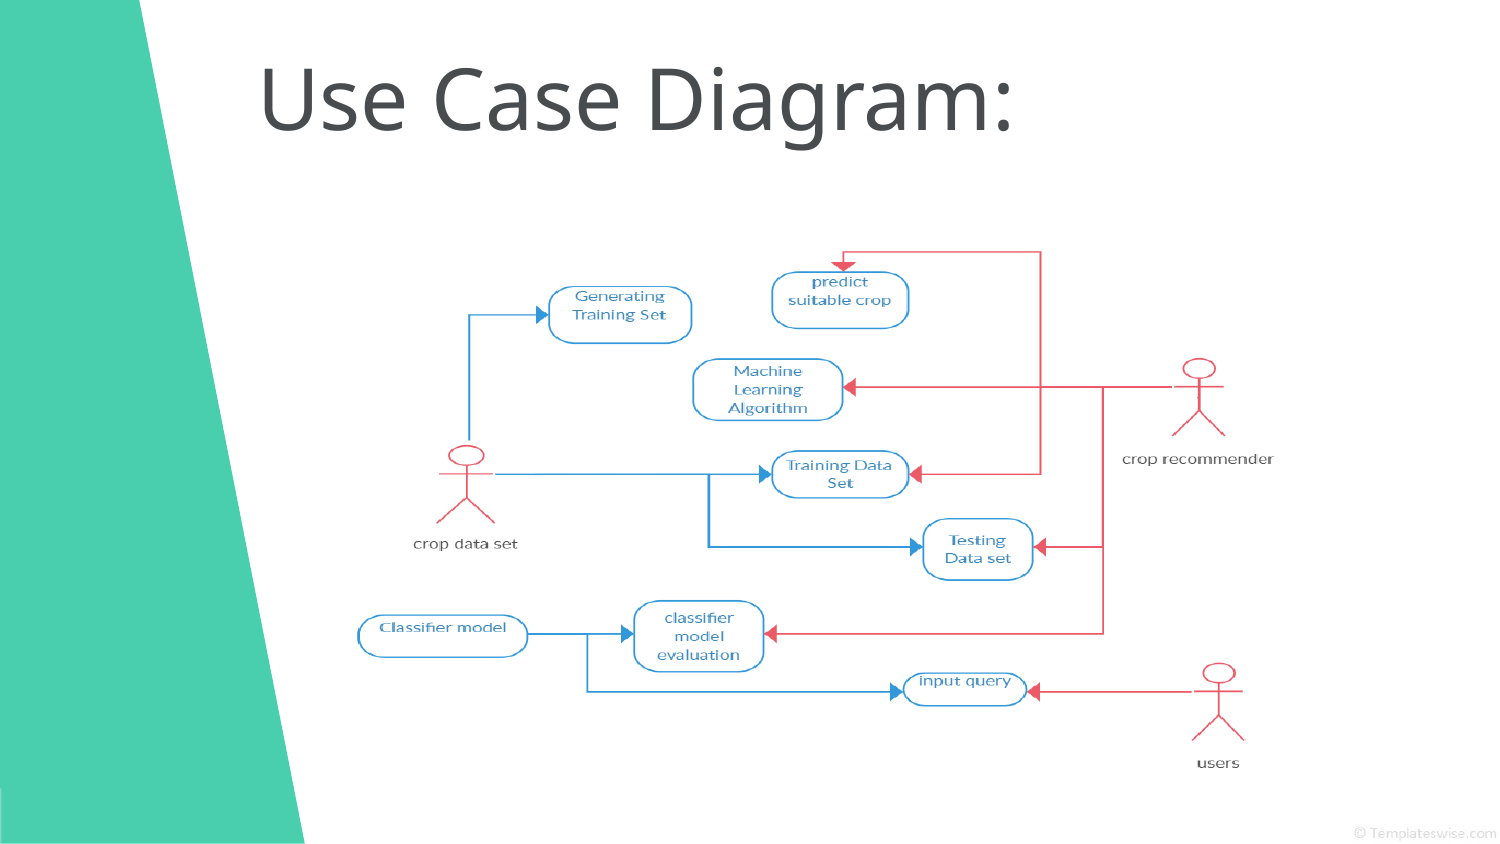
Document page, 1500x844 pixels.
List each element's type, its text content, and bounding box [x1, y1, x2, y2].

picture [140, 0, 1500, 844]
title Use Case Diagram: [242, 37, 1363, 156]
